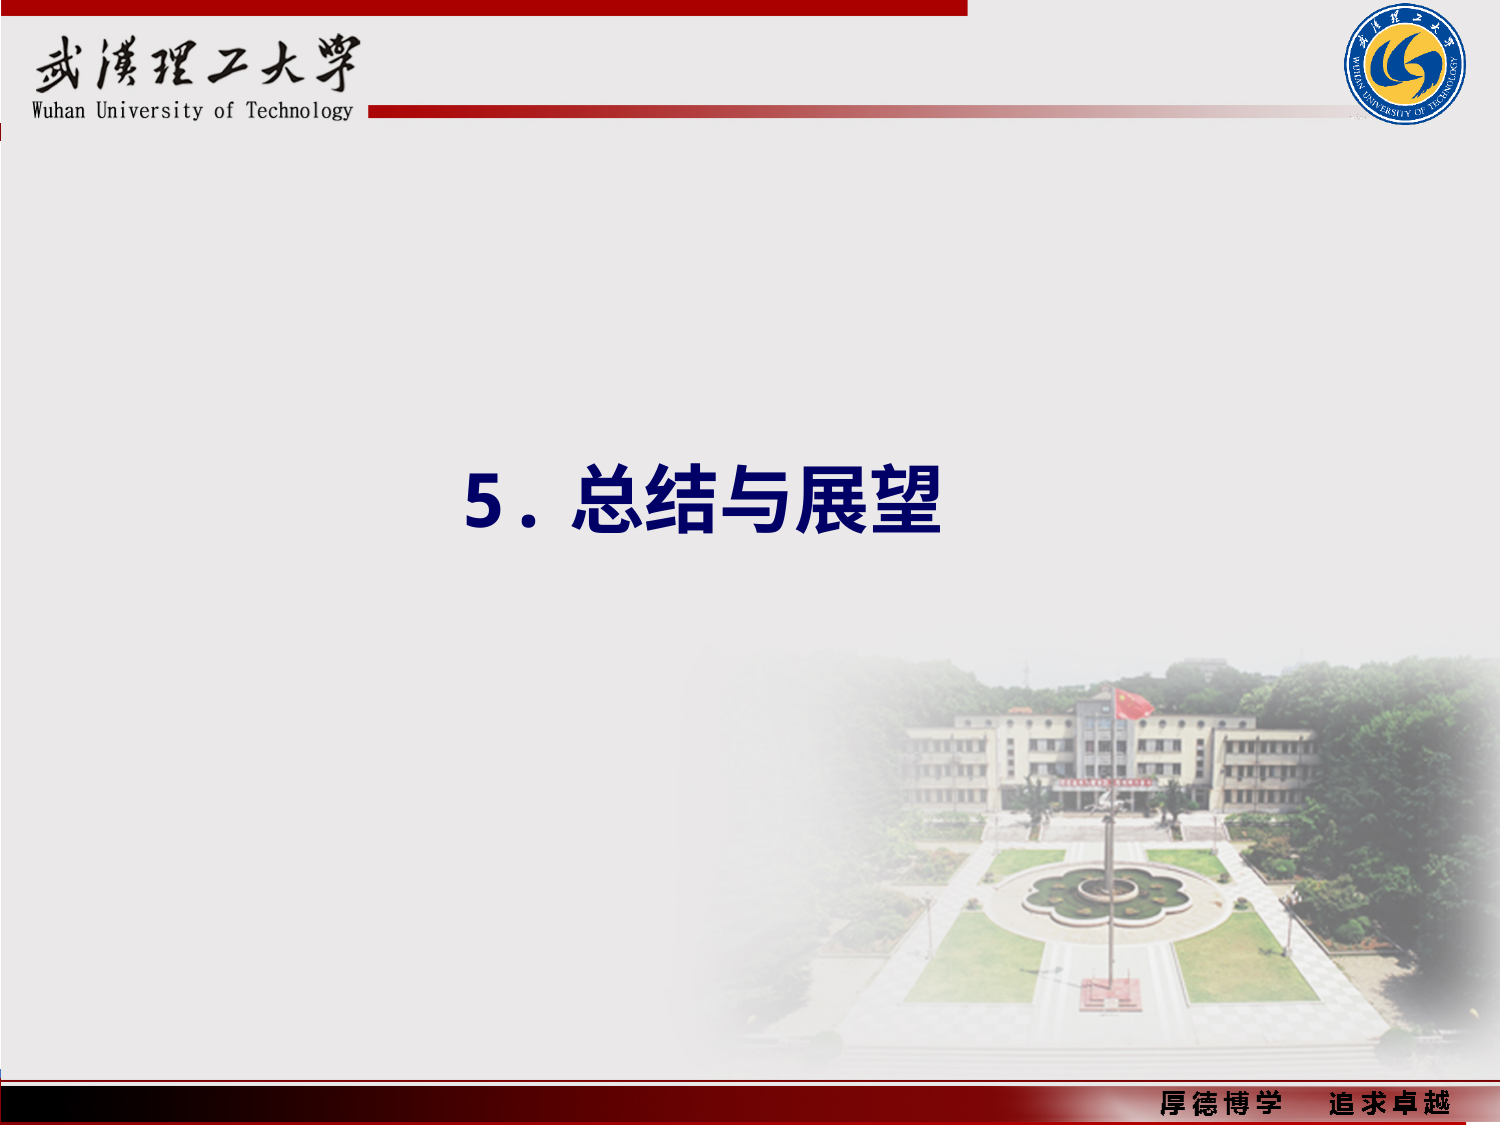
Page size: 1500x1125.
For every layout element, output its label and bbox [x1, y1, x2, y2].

text_box [1, 0, 1500, 1122]
picture [1344, 3, 1466, 125]
